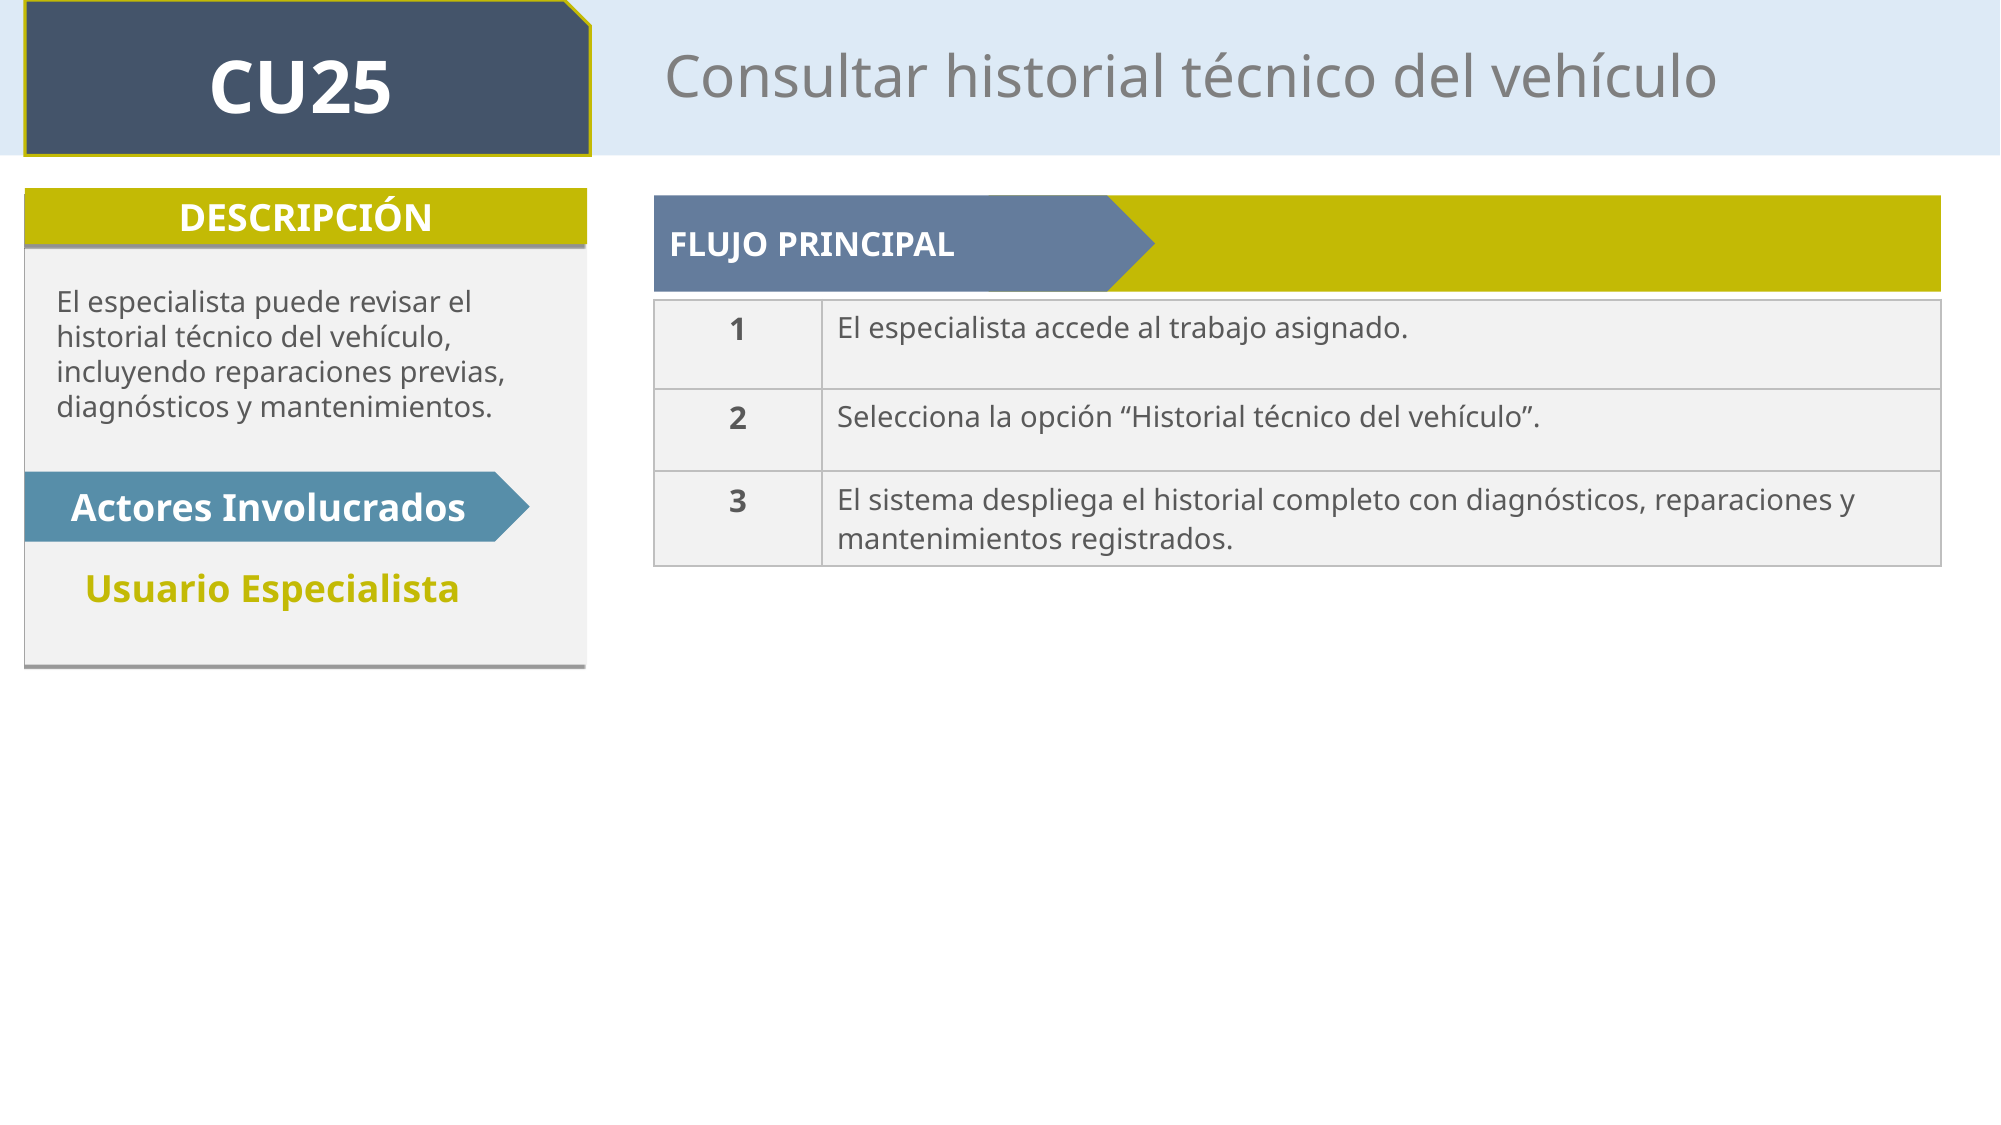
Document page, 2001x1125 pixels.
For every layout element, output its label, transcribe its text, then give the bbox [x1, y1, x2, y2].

table_header El especialista accede al trabajo asignado. [823, 301, 1940, 388]
table_cell 2 [655, 390, 821, 470]
text_box Consultar historial técnico del vehículo [649, 32, 1894, 117]
table_header 1 [655, 301, 821, 388]
text_box [566, 0, 2000, 156]
table_cell 3 [655, 472, 821, 565]
text_box CU25 [24, 0, 591, 156]
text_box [653, 195, 1942, 292]
table_cell El sistema despliega el historial completo con diagnósticos, reparaciones y mantenimientos registrados. [823, 472, 1940, 565]
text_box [24, 187, 588, 665]
table_cell Selecciona la opción “Historial técnico del vehículo”. [823, 390, 1940, 470]
text_box [0, 0, 24, 156]
